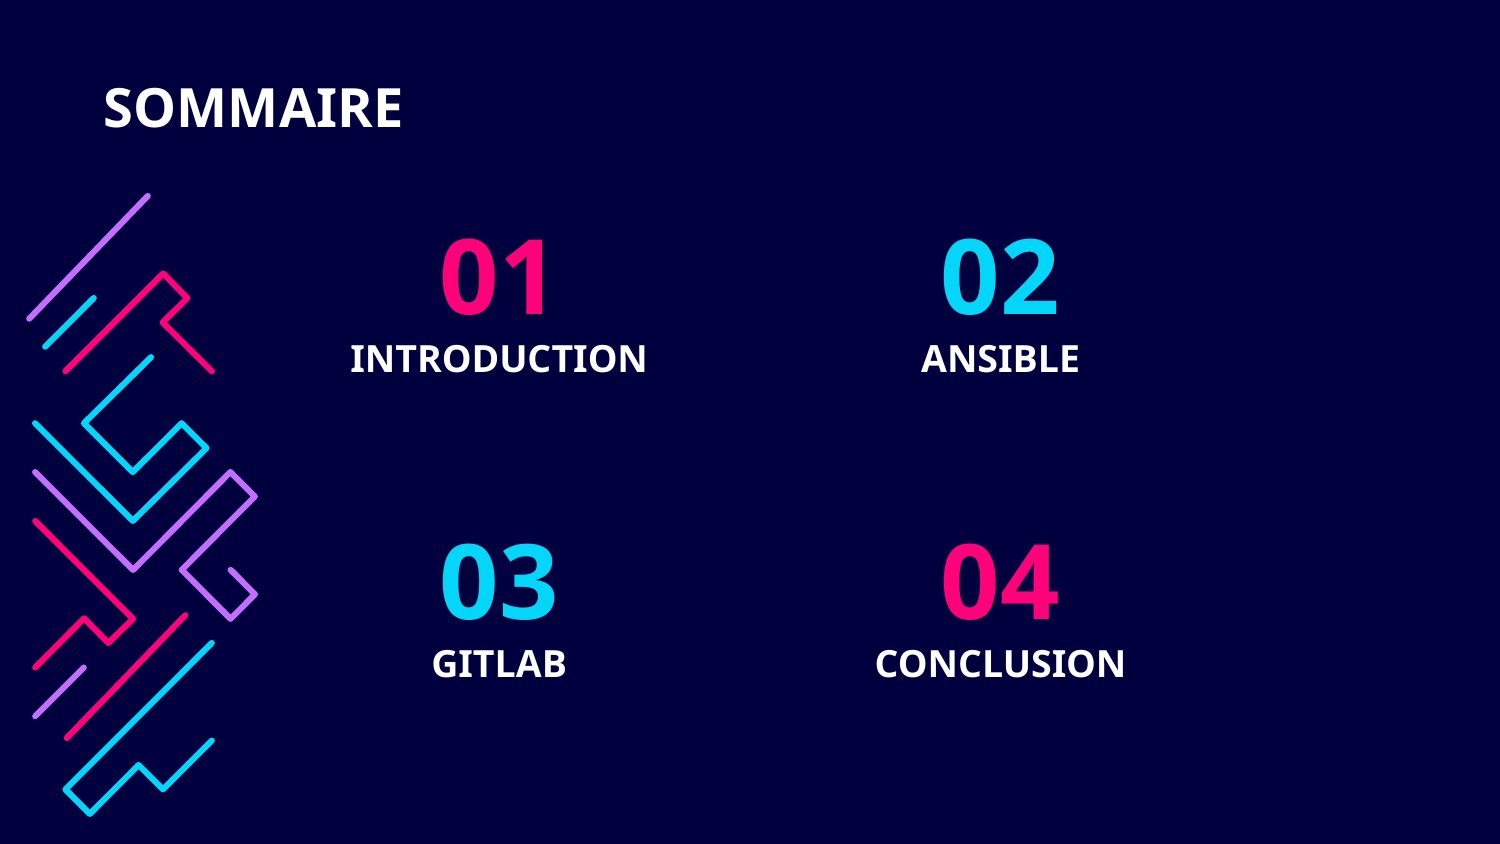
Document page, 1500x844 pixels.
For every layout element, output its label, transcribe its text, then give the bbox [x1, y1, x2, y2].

title 02 [915, 218, 1086, 328]
subtitle INTRODUCTION [295, 328, 704, 387]
title 03 [414, 523, 585, 633]
title 01 [414, 218, 585, 328]
title SOMMAIRE [88, 58, 773, 136]
subtitle CONCLUSION [796, 633, 1205, 692]
subtitle GITLAB [295, 633, 704, 692]
title 04 [915, 523, 1086, 633]
subtitle ANSIBLE [796, 328, 1205, 387]
